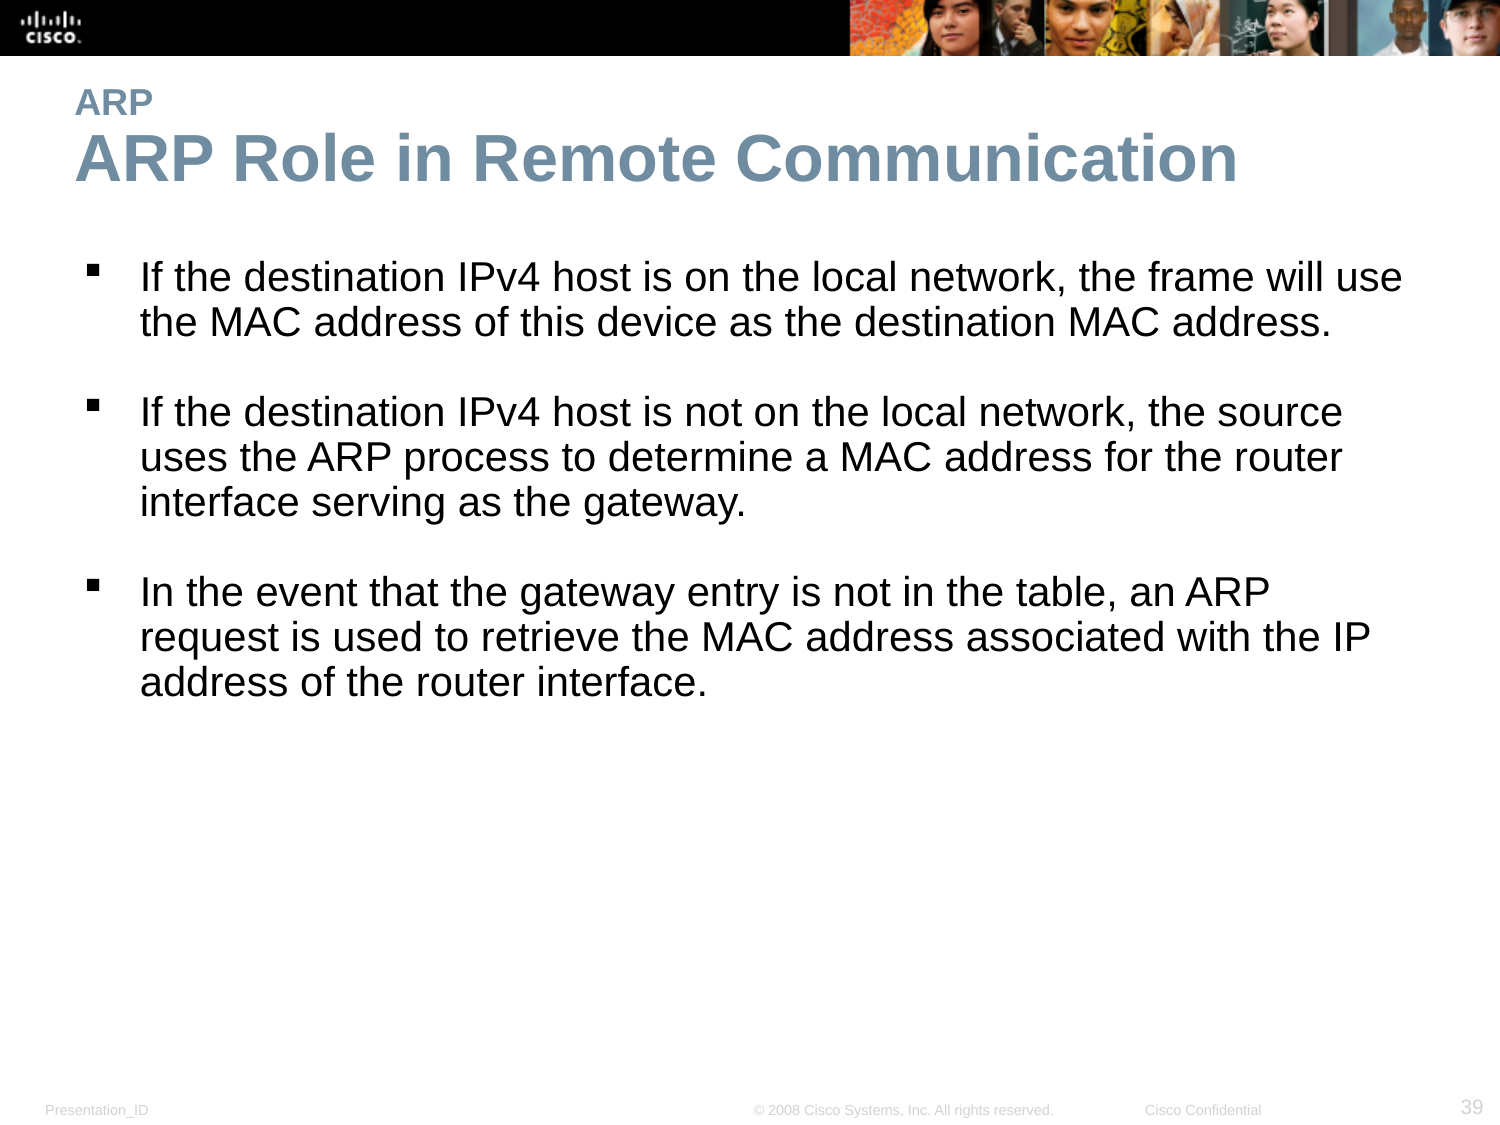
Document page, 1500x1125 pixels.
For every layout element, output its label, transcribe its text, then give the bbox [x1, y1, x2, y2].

title ARP ARP Role in Remote Communication [61, 64, 1500, 203]
picture [0, 0, 1500, 56]
text_box If the destination IPv4 host is on the local network, the frame will use the MAC address of this device as the destination MAC address. If the destination IPv4 host is not on the local network, the source uses the ARP process to determine a MAC address for the router interface serving as the gateway. In the event that the gateway entry is not in the table, an ARP request is used to retrieve the MAC address associated with the IP address of the router interface. [68, 248, 1431, 758]
